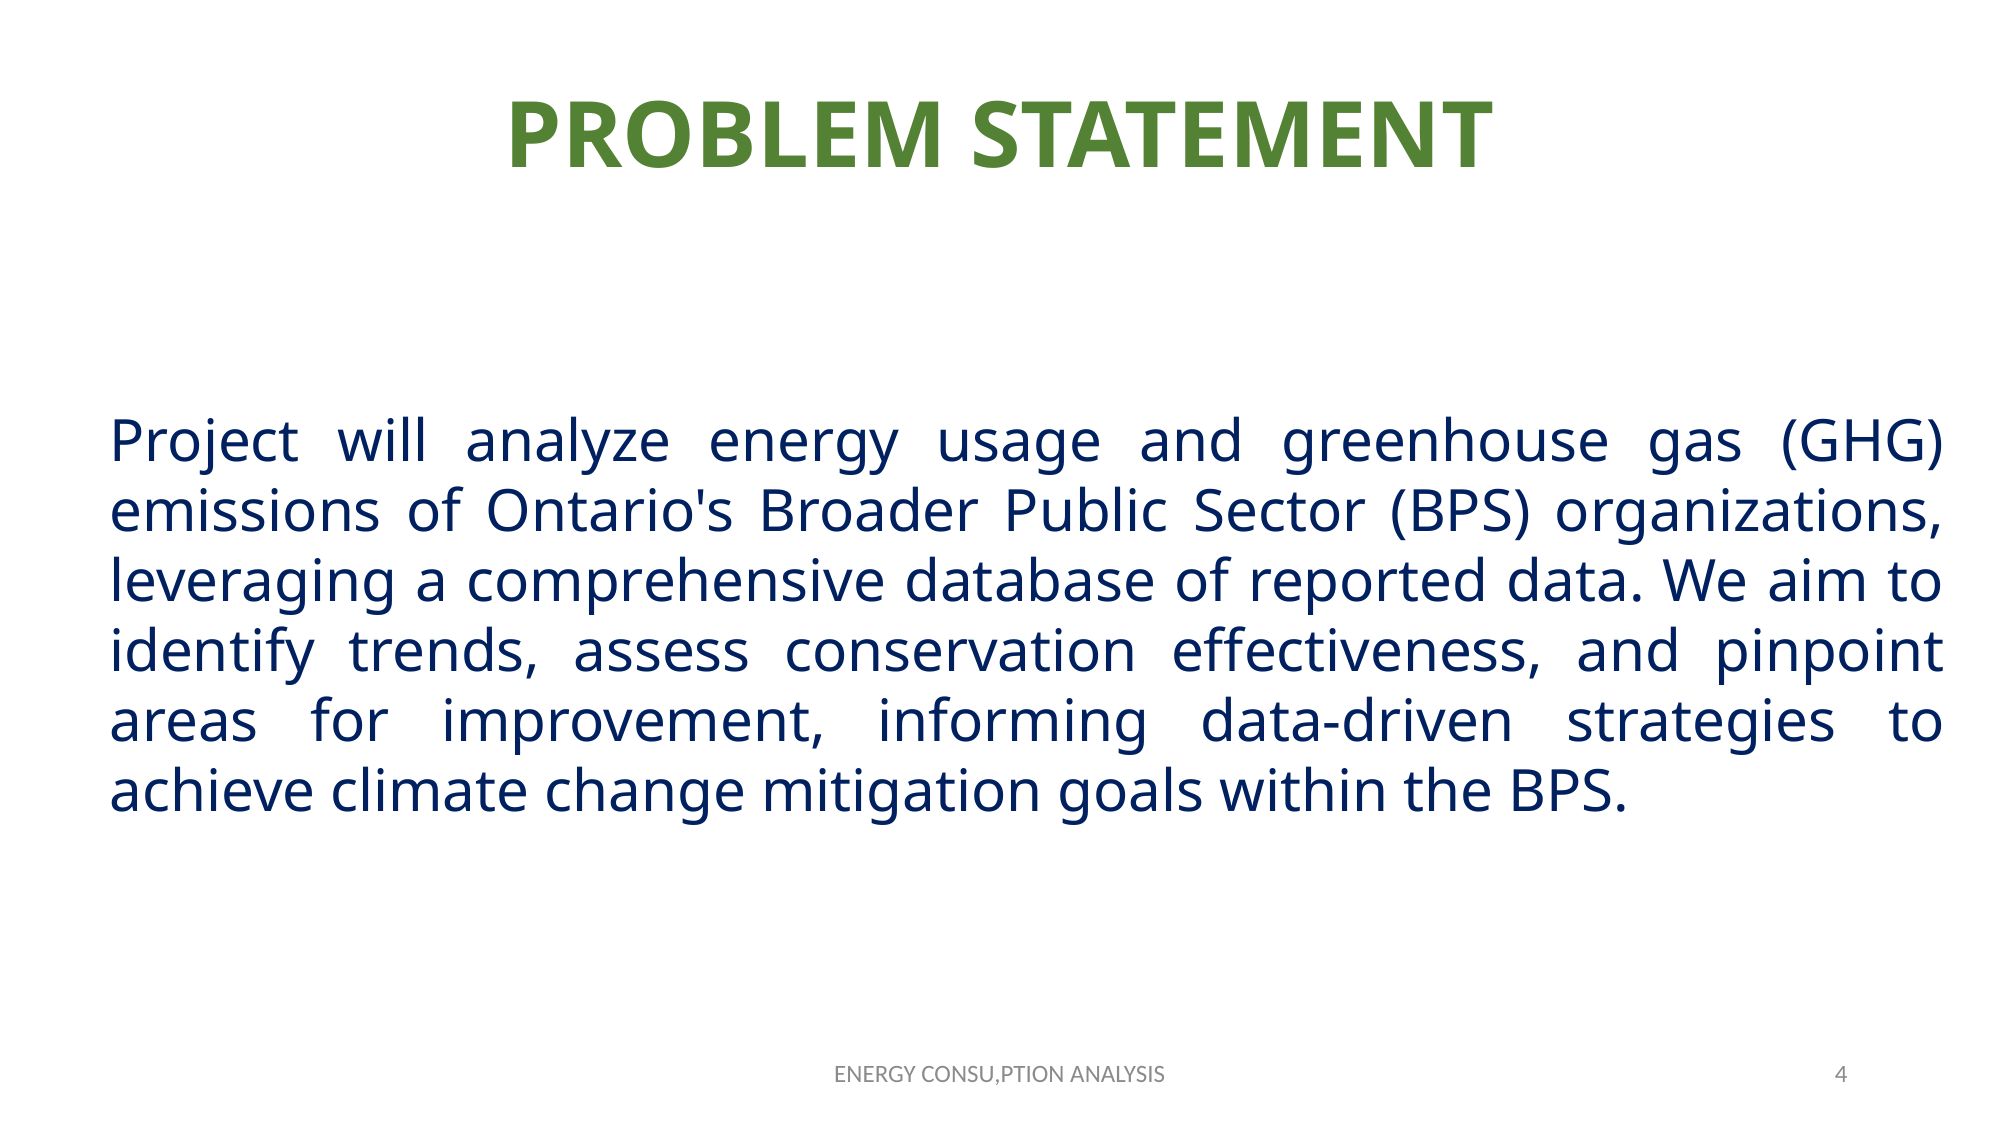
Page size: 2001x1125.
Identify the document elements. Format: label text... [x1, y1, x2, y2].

slide_number 4 [1412, 1042, 1863, 1103]
footer ENERGY CONSU,PTION ANALYSIS [662, 1042, 1338, 1103]
text_box Project will analyze energy usage and greenhouse gas (GHG) emissions of Ontario's Broader Public Sector (BPS) organizations, leveraging a comprehensive database of reported data. We aim to identify trends, assess conservation effectiveness, and pinpoint areas for improvement, informing data-driven strategies to achieve climate change mitigation goals within the BPS. [94, 395, 1960, 831]
title PROBLEM STATEMENT [0, 59, 2000, 217]
